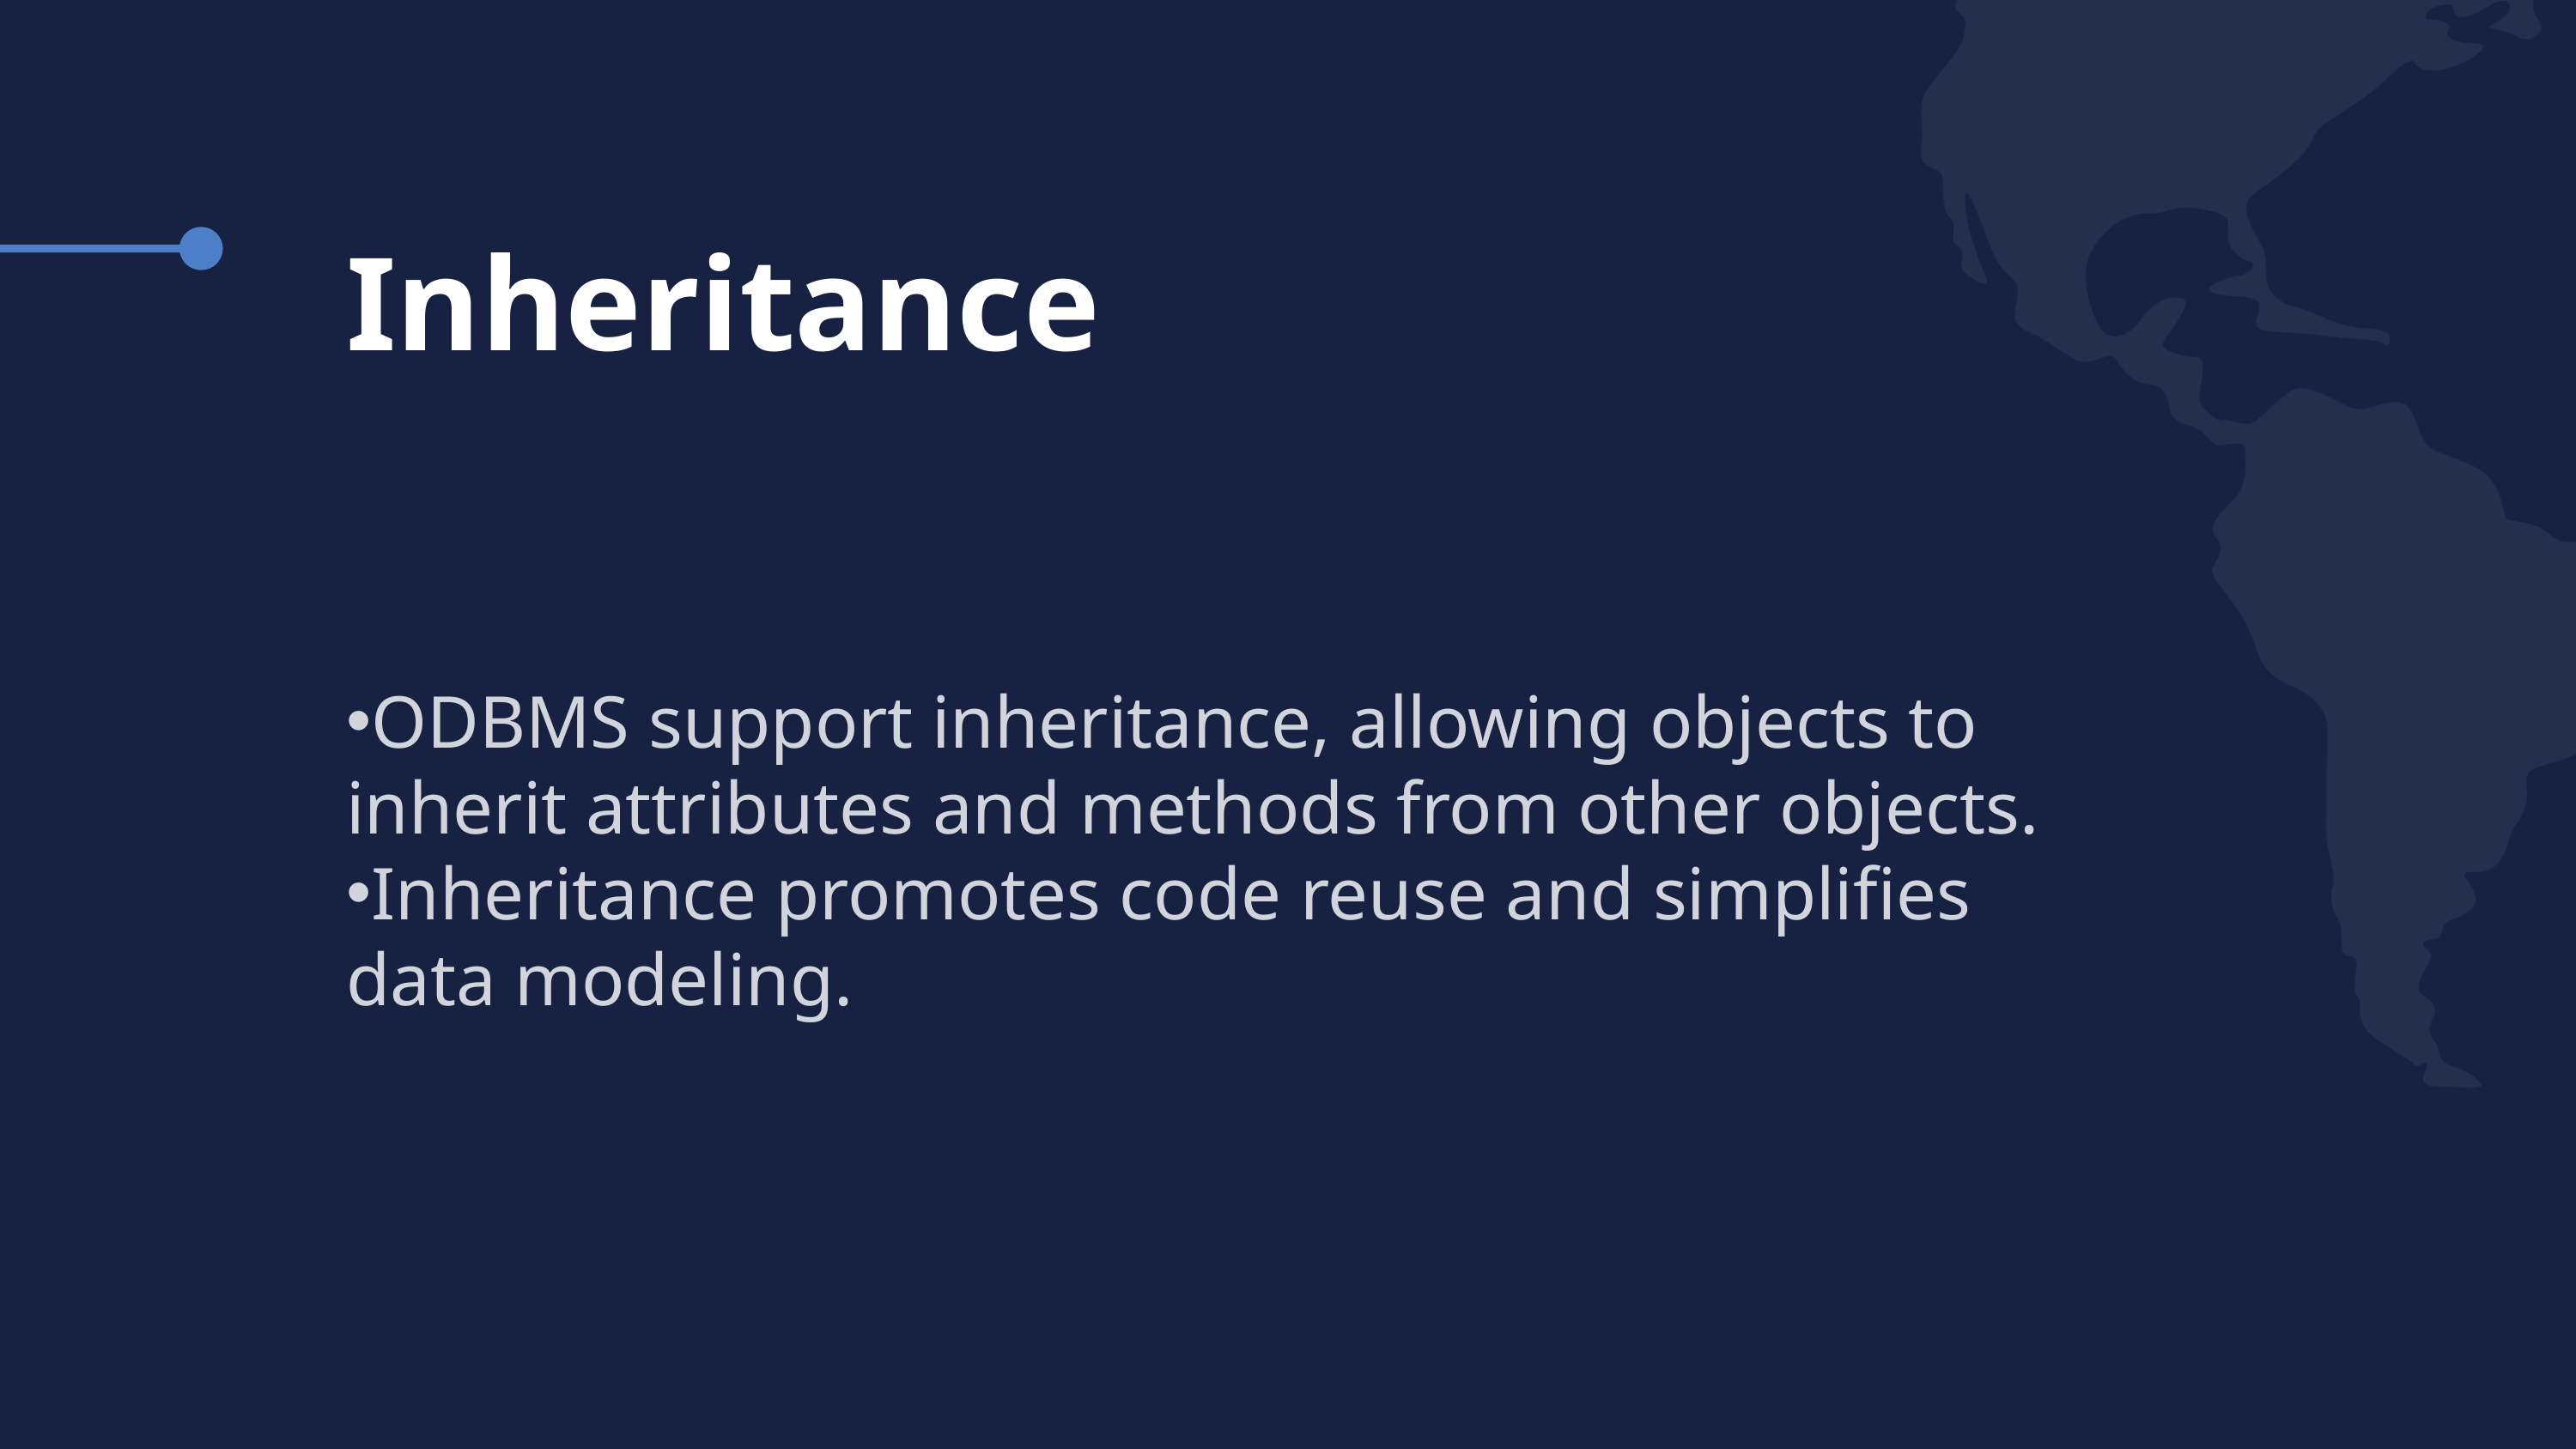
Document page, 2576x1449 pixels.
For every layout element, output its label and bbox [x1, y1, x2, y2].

text_box [346, 220, 2128, 1449]
text_box [1675, 0, 2576, 1088]
text_box [0, 221, 223, 276]
